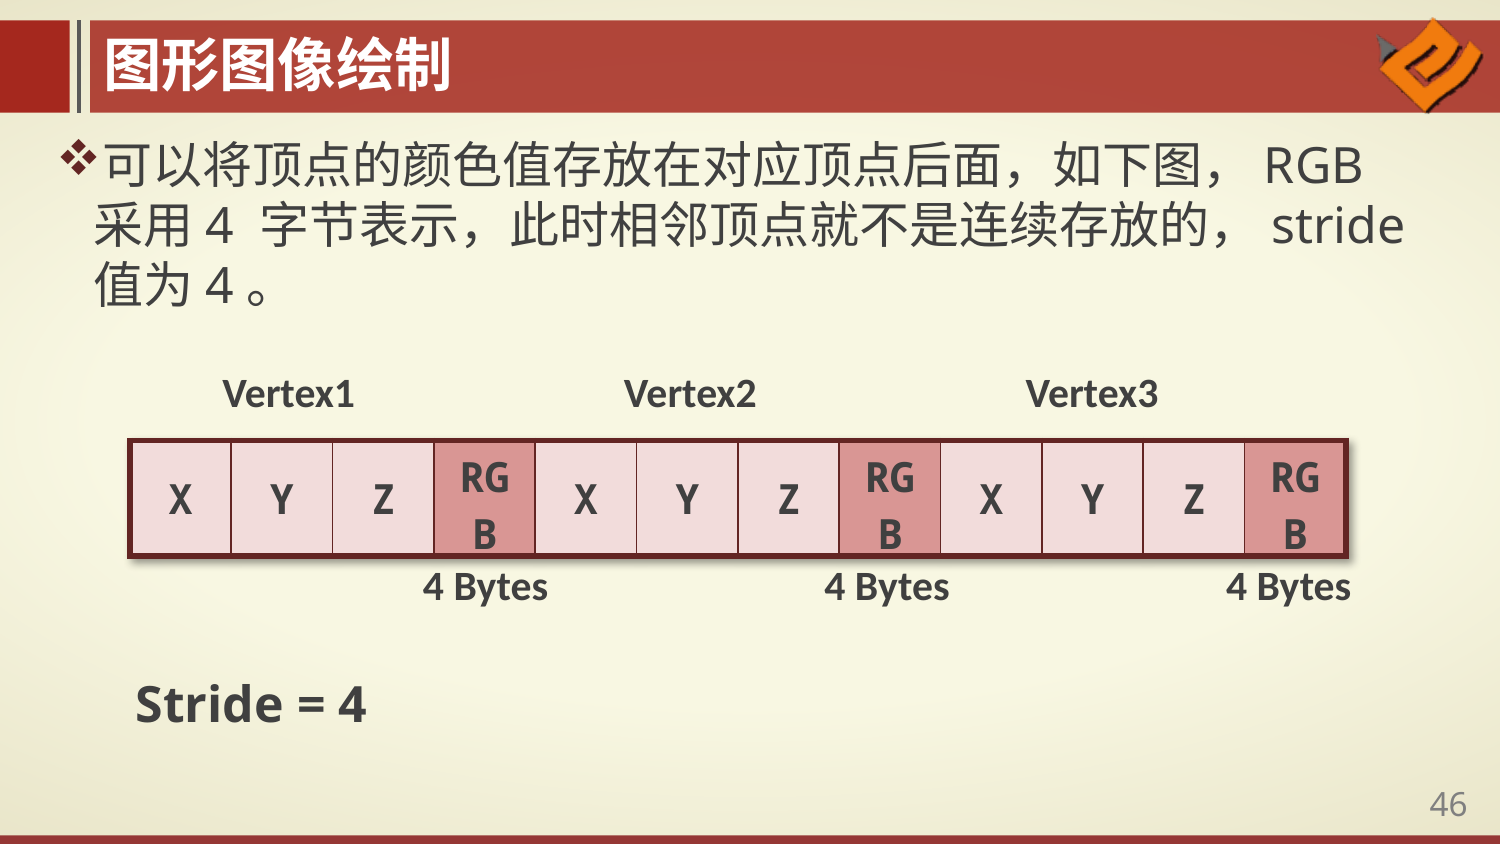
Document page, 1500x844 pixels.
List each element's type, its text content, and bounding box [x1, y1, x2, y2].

table_header X [536, 443, 636, 553]
table_header Y [1043, 443, 1142, 553]
table_header Z [1144, 443, 1244, 553]
table_header RGB [840, 443, 940, 551]
table_header X [133, 443, 230, 553]
table_header RGB [435, 443, 534, 551]
text_box 图形图像绘制 [88, 20, 1046, 105]
table_header X [941, 443, 1041, 553]
text_box 4 Bytes [1211, 551, 1367, 616]
table_header Y [637, 443, 737, 553]
text_box Vertex1 [207, 357, 371, 423]
picture [0, 0, 1500, 835]
table_header Z [333, 443, 433, 553]
table_header Y [232, 443, 332, 553]
table_header Z [739, 443, 838, 553]
text_box 4 Bytes [408, 551, 564, 616]
table_header RGB [1245, 443, 1343, 551]
text_box Vertex3 [1010, 357, 1174, 423]
text_box 4 Bytes [809, 551, 965, 616]
text_box 可以将顶点的颜色值存放在对应顶点后面，如下图，RGB 采用4 字节表示，此时相邻顶点就不是连续存放的，stride 值为4。 [41, 126, 1436, 328]
text_box Stride = 4 [121, 665, 383, 740]
text_box Vertex2 [609, 357, 772, 423]
